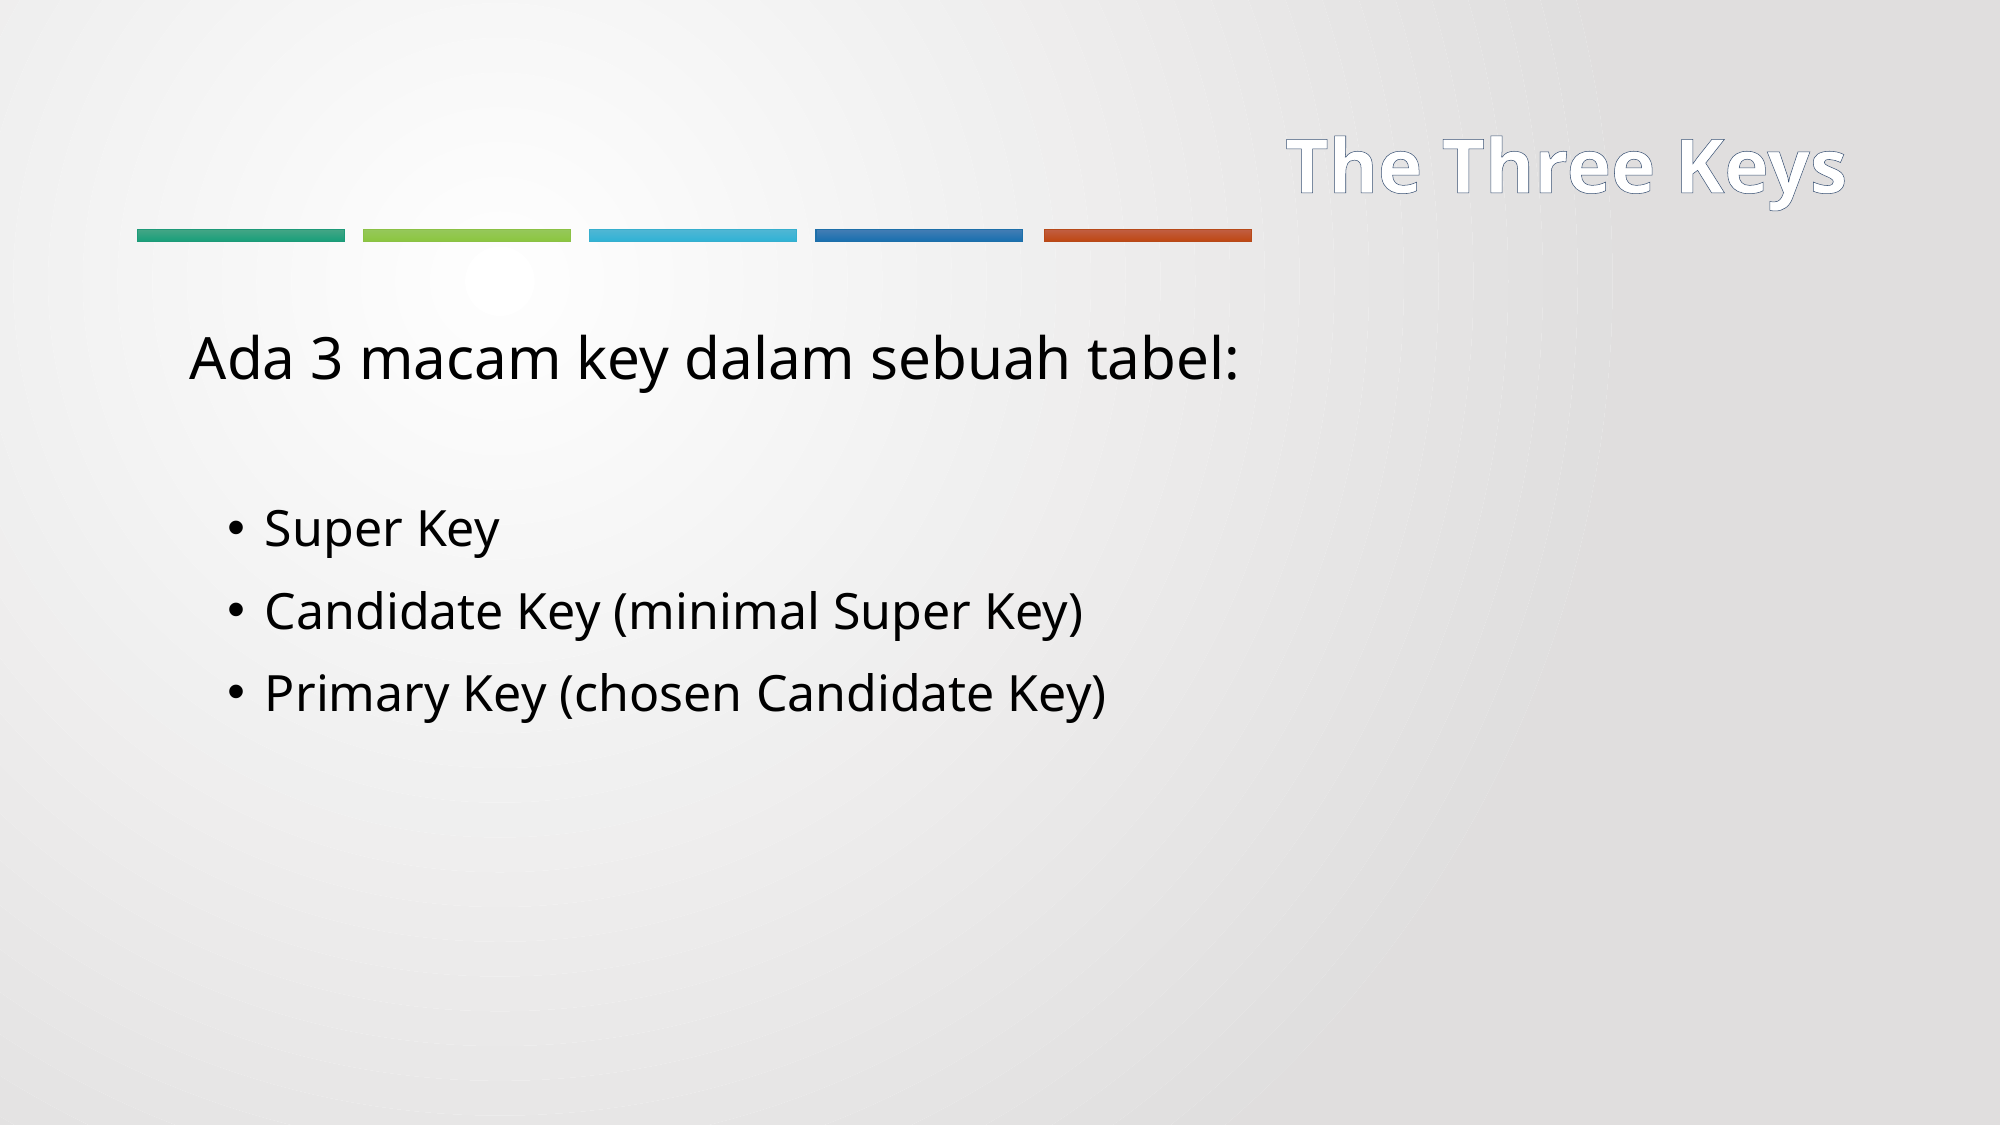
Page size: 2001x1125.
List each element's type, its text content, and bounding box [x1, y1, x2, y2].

title The Three Keys [137, 59, 1863, 278]
list Ada 3 macam key dalam sebuah tabel: Super Key Candidate Key (minimal Super Key) Primary Key (chosen Candidate Key) [137, 299, 1863, 1014]
